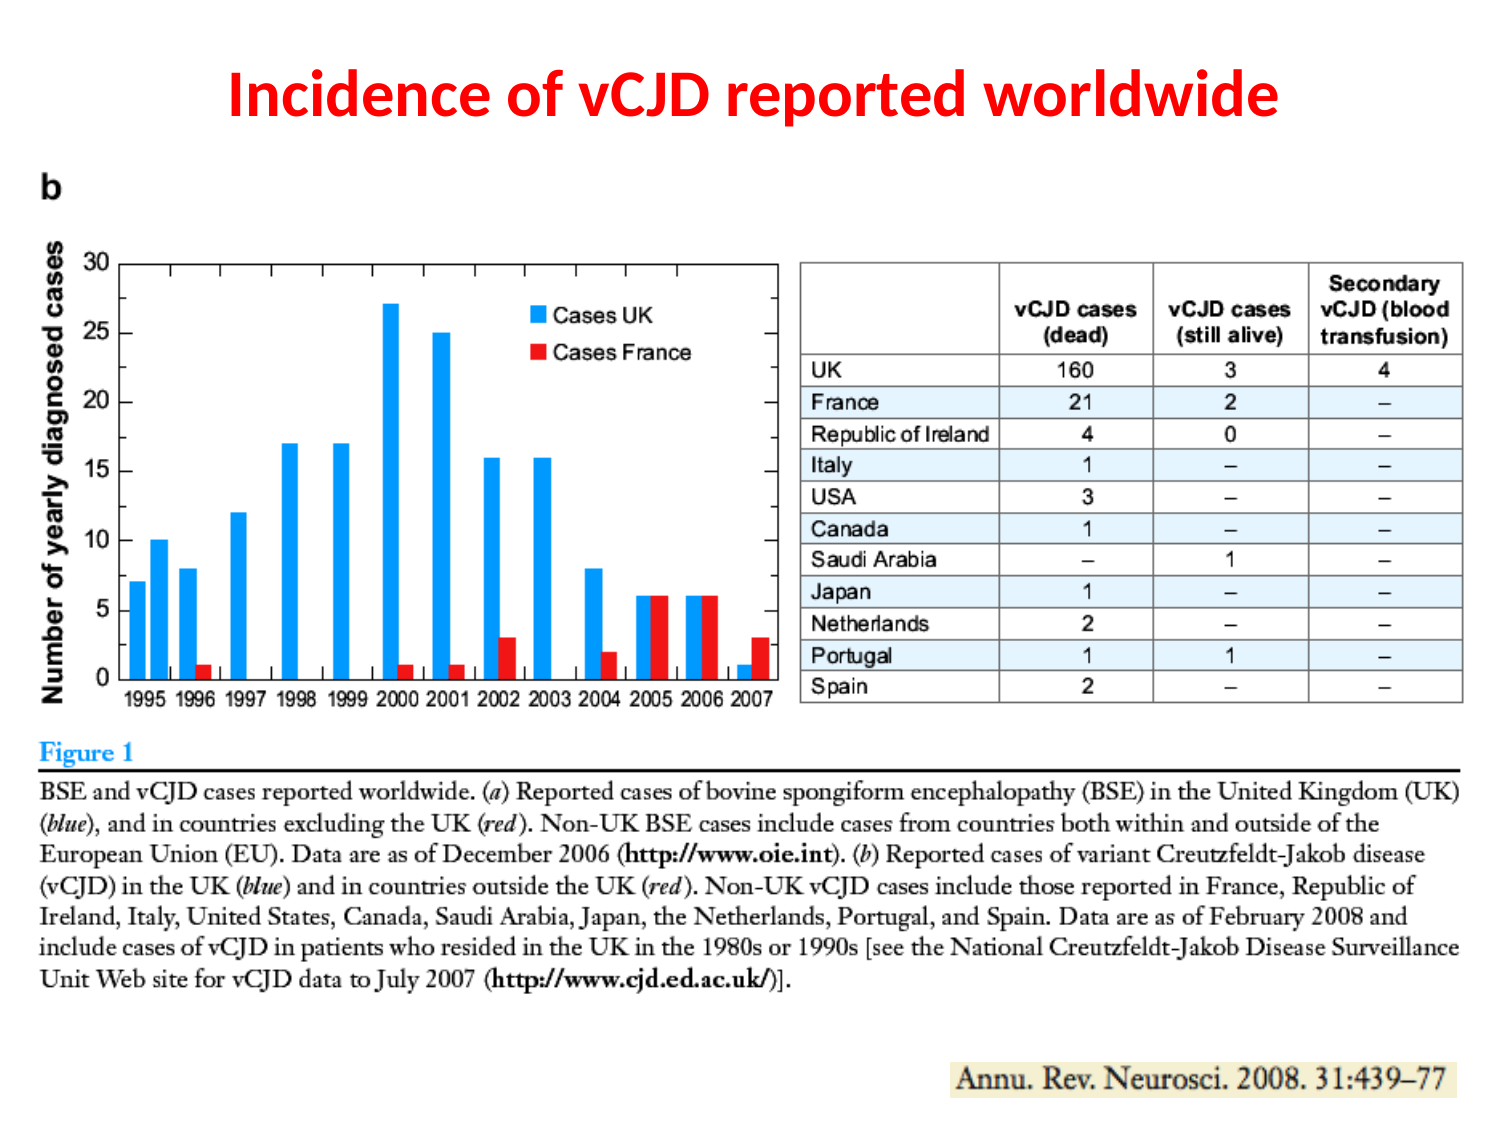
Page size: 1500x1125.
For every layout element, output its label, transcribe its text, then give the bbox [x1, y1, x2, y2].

picture [24, 158, 1476, 1002]
picture [949, 1062, 1457, 1099]
text_box Incidence of vCJD reported worldwide [212, 42, 1296, 138]
